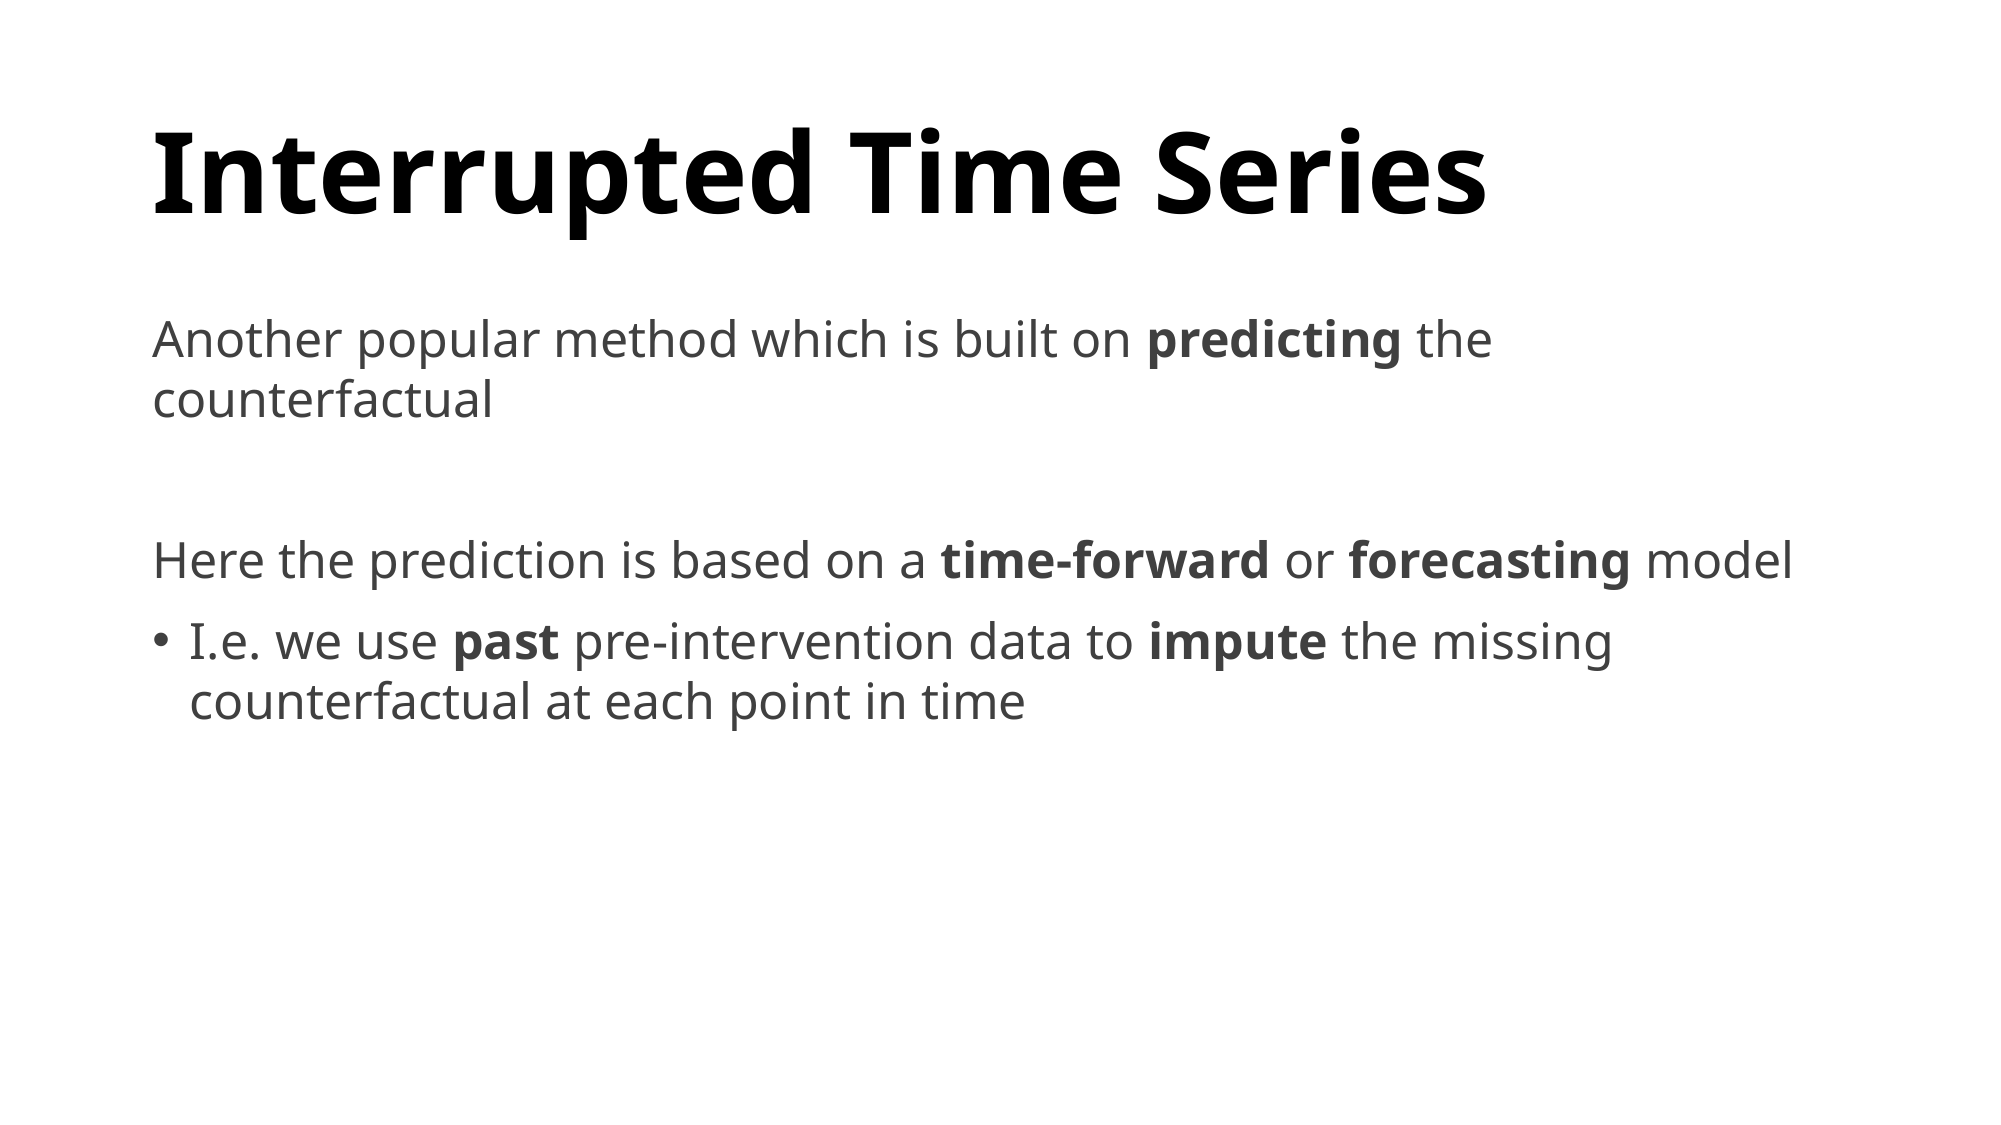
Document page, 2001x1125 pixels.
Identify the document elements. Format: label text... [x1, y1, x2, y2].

list Another popular method which is built on predicting the counterfactual Here the prediction is based on a time-forward or forecasting model I.e. we use past pre-intervention data to impute the missing counterfactual at each point in time [137, 299, 1863, 1066]
title Interrupted Time Series [137, 59, 1863, 278]
